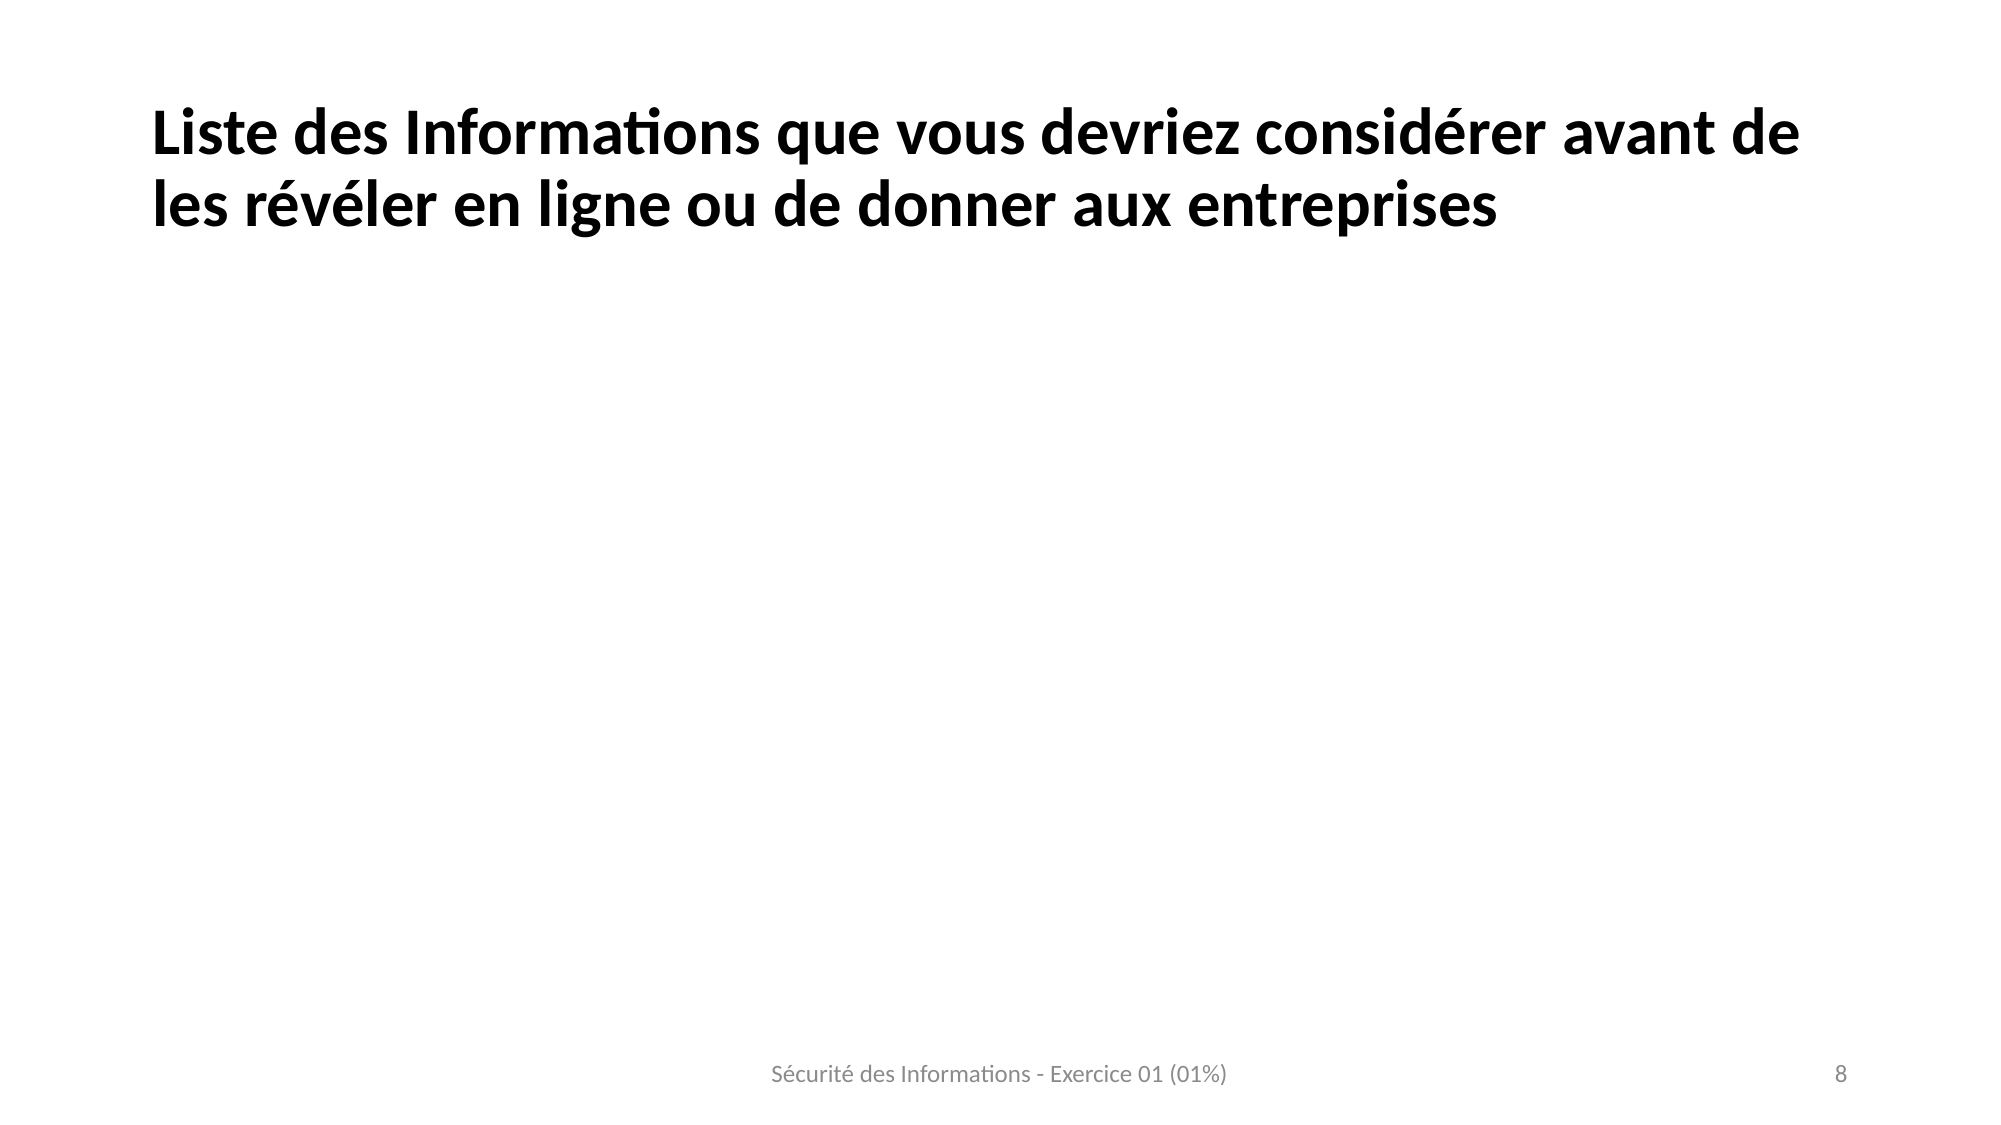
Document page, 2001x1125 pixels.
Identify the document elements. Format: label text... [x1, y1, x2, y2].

footer Sécurité des Informations - Exercice 01 (01%) [662, 1042, 1338, 1103]
slide_number 8 [1412, 1042, 1863, 1103]
title Liste des Informations que vous devriez considérer avant de les révéler en ligne ou de donner aux entreprises [137, 59, 1863, 278]
